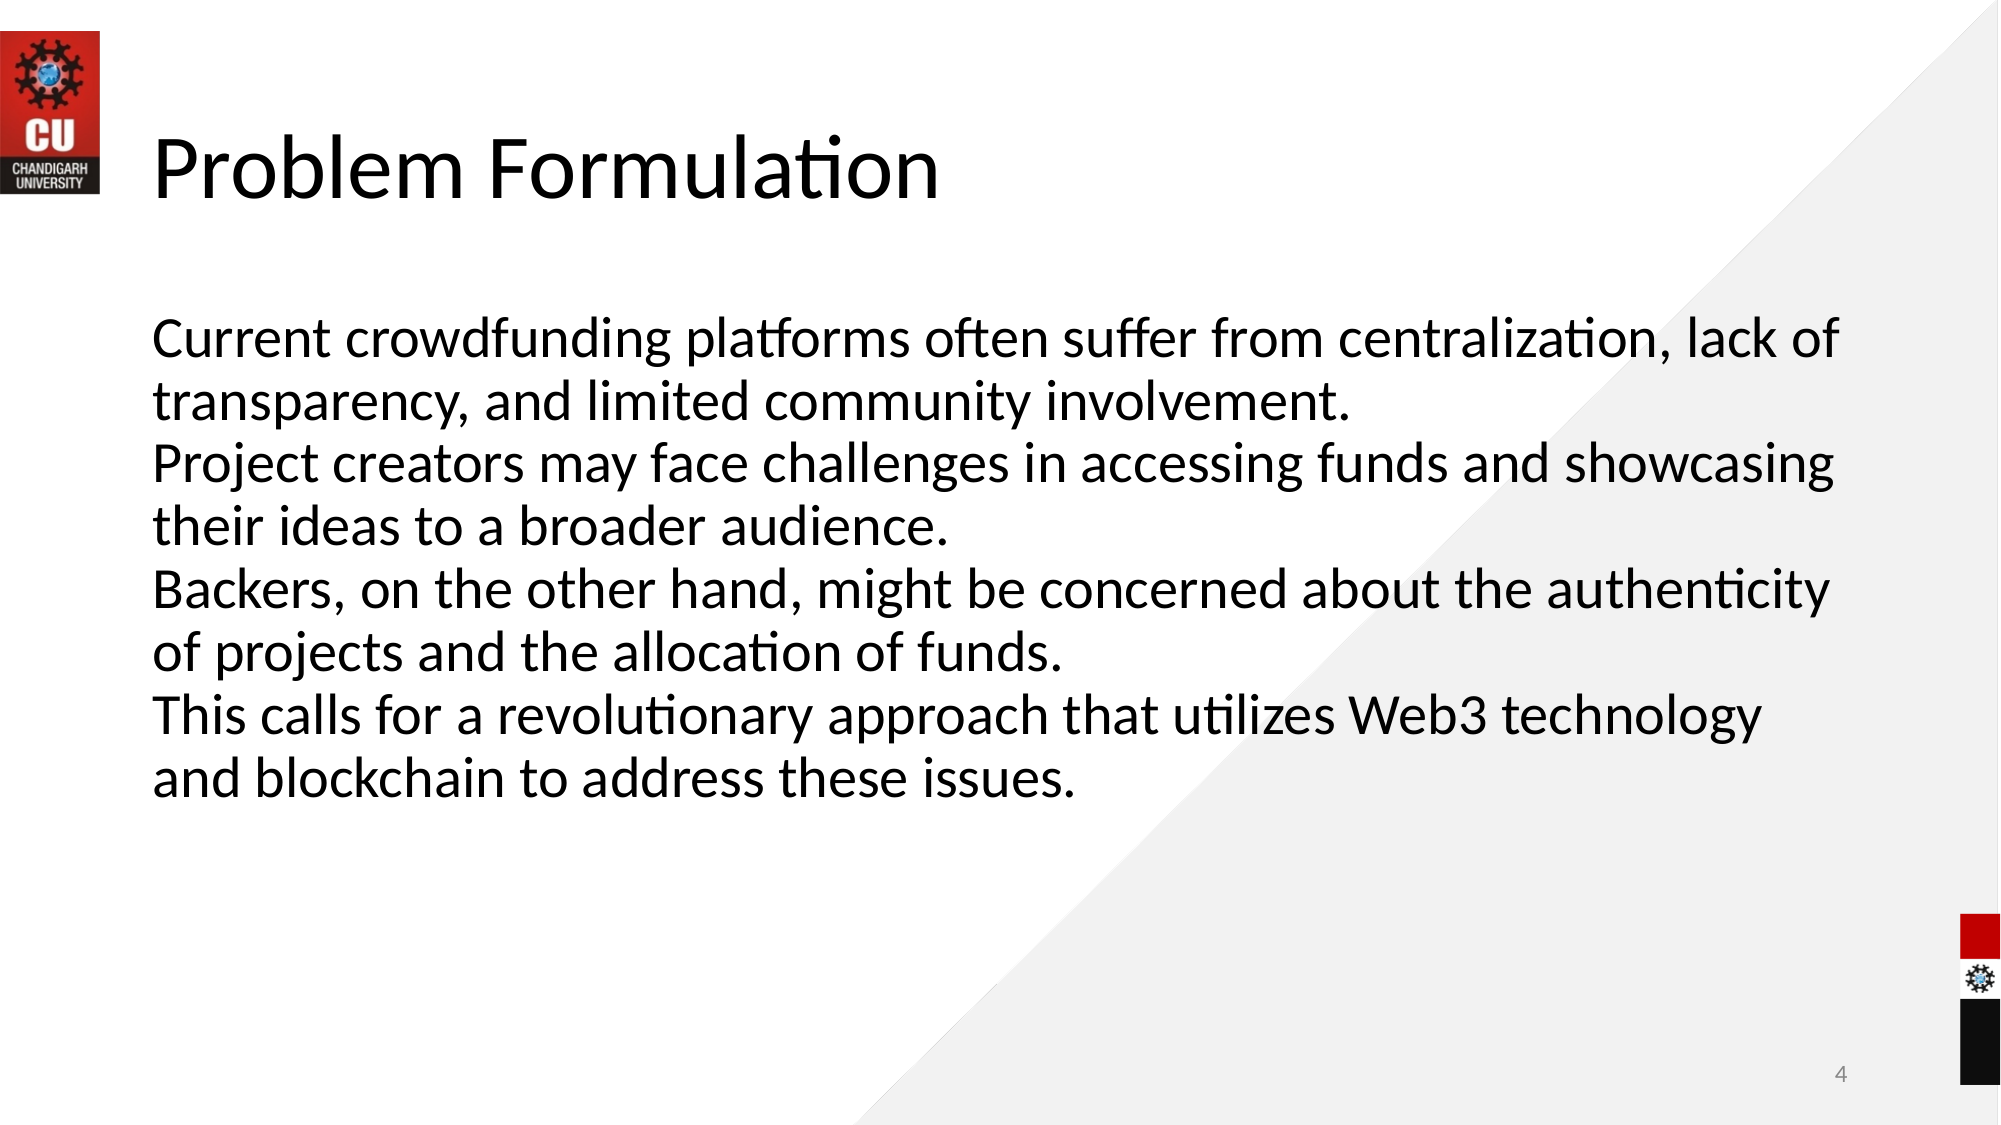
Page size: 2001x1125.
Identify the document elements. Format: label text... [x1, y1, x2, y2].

picture [0, 0, 2001, 1125]
title Problem Formulation [137, 59, 1863, 278]
slide_number ‹#› [1412, 1042, 1863, 1103]
list Current crowdfunding platforms often suffer from centralization, lack of transparency, and limited community involvement. Project creators may face challenges in accessing funds and showcasing their ideas to a broader audience. Backers, on the other hand, might be concerned about the authenticity of projects and the allocation of funds. This calls for a revolutionary approach that utilizes Web3 technology and blockchain to address these issues. [137, 299, 1863, 1014]
